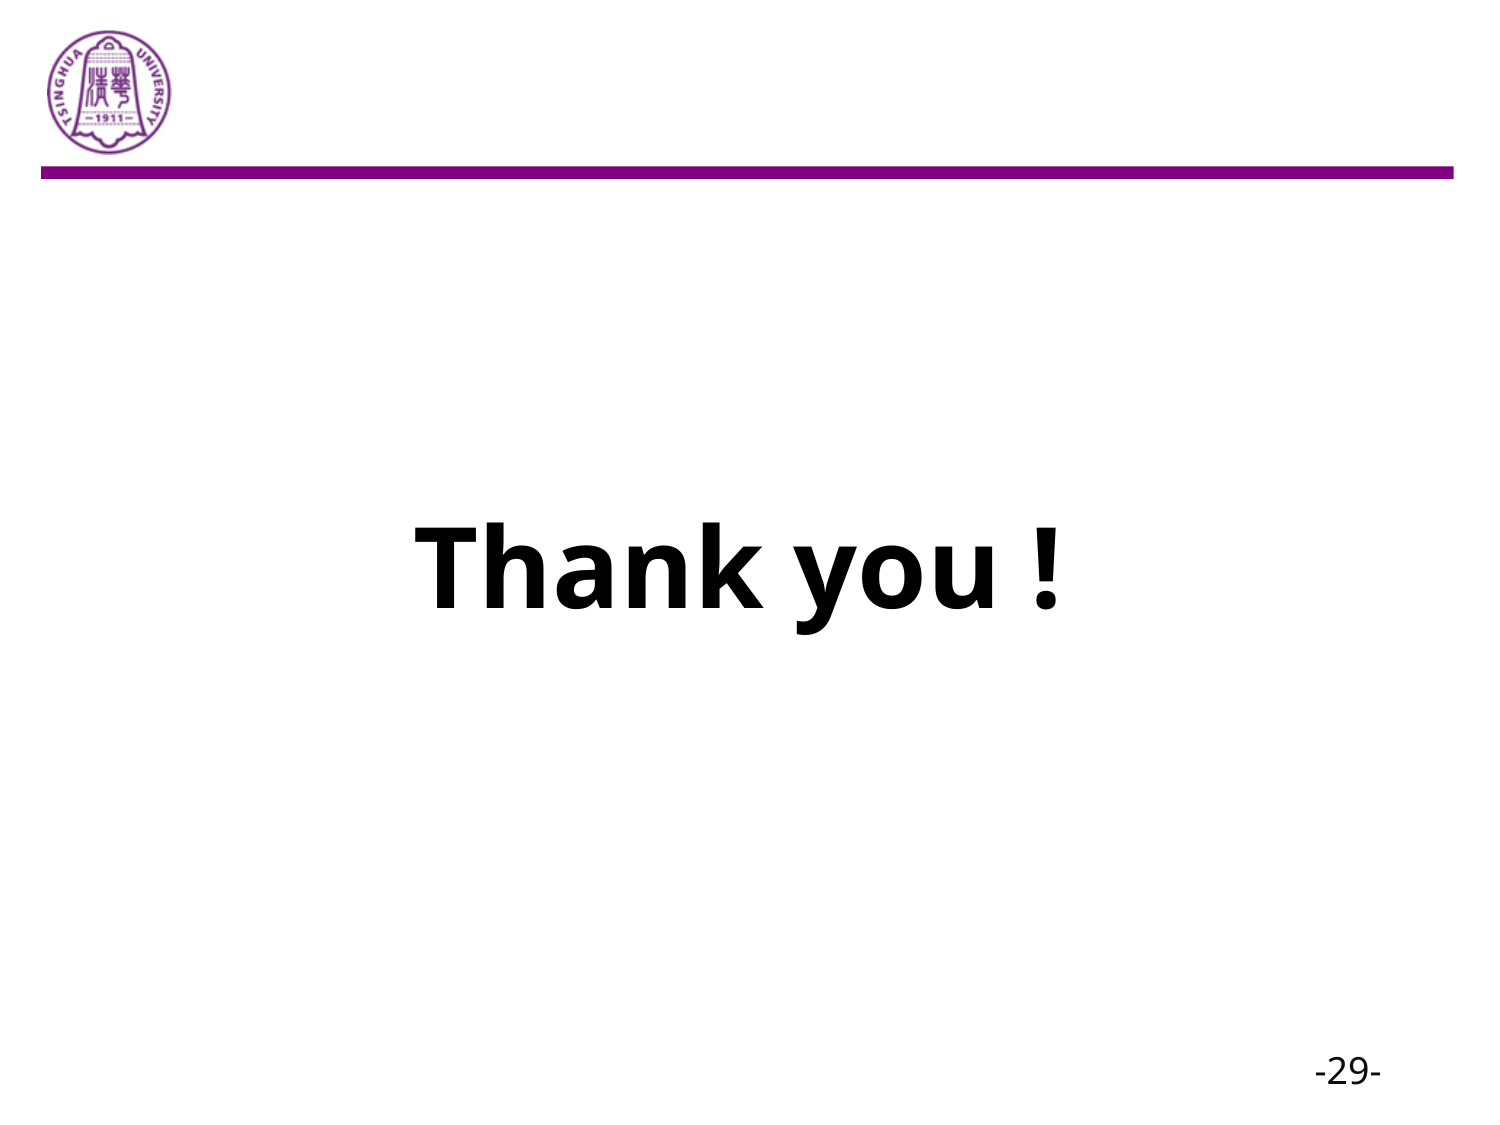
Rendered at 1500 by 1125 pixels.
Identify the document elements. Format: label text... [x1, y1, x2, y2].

list Thank you ! [301, 420, 1176, 657]
picture [47, 30, 172, 155]
